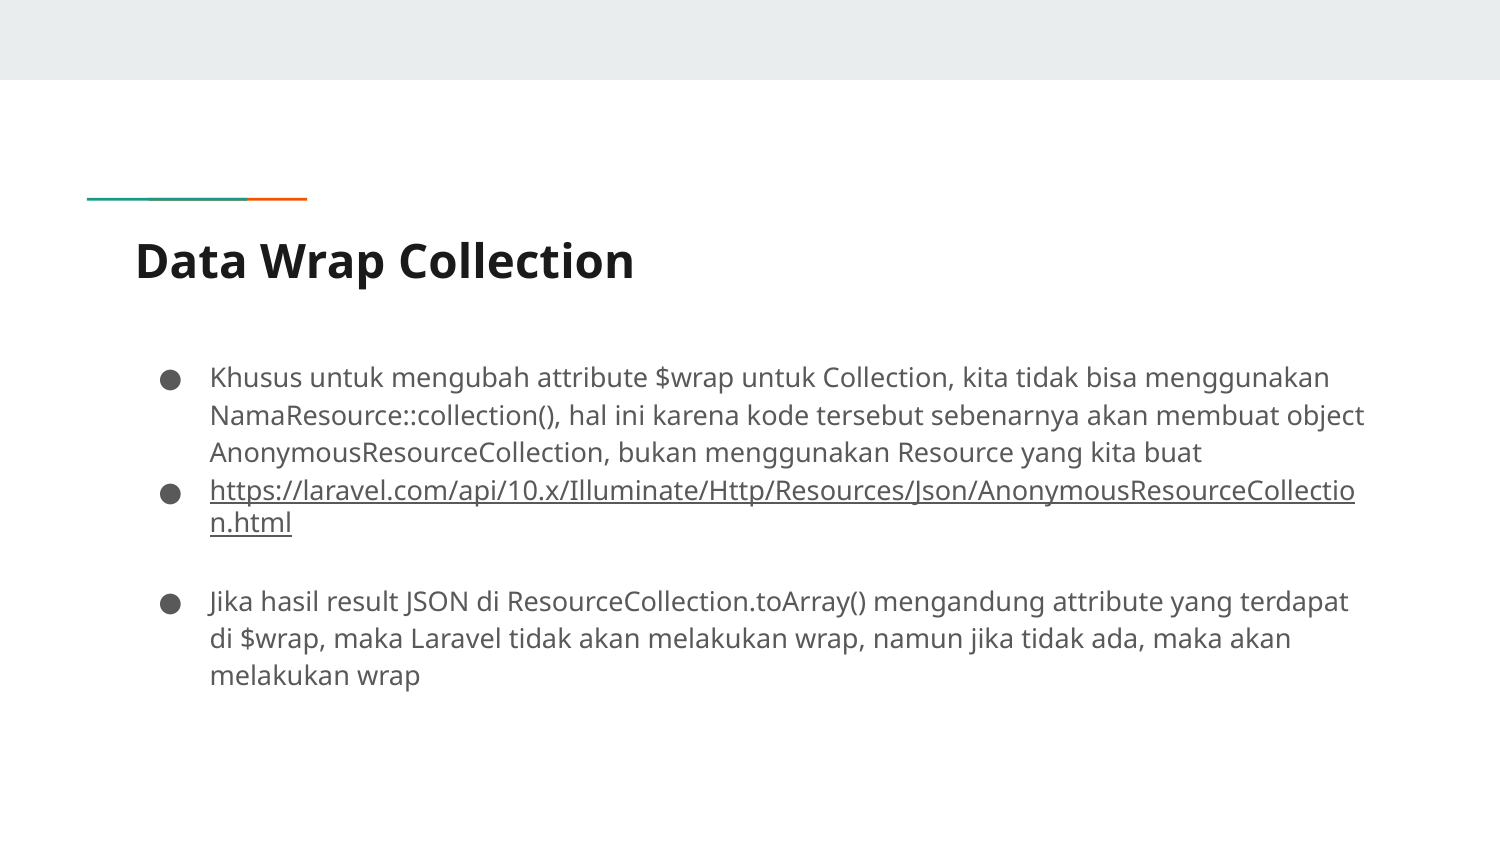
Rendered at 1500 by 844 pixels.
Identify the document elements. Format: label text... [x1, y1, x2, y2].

title Data Wrap Collection [119, 216, 1381, 305]
list Khusus untuk mengubah attribute $wrap untuk Collection, kita tidak bisa menggunakan NamaResource::collection(), hal ini karena kode tersebut sebenarnya akan membuat object AnonymousResourceCollection, bukan menggunakan Resource yang kita buat https://laravel.com/api/10.x/Illuminate/Http/Resources/Json/AnonymousResourceCollection.html Jika hasil result JSON di ResourceCollection.toArray() mengandung attribute yang terdapat di $wrap, maka Laravel tidak akan melakukan wrap, namun jika tidak ada, maka akan melakukan wrap [119, 341, 1381, 712]
